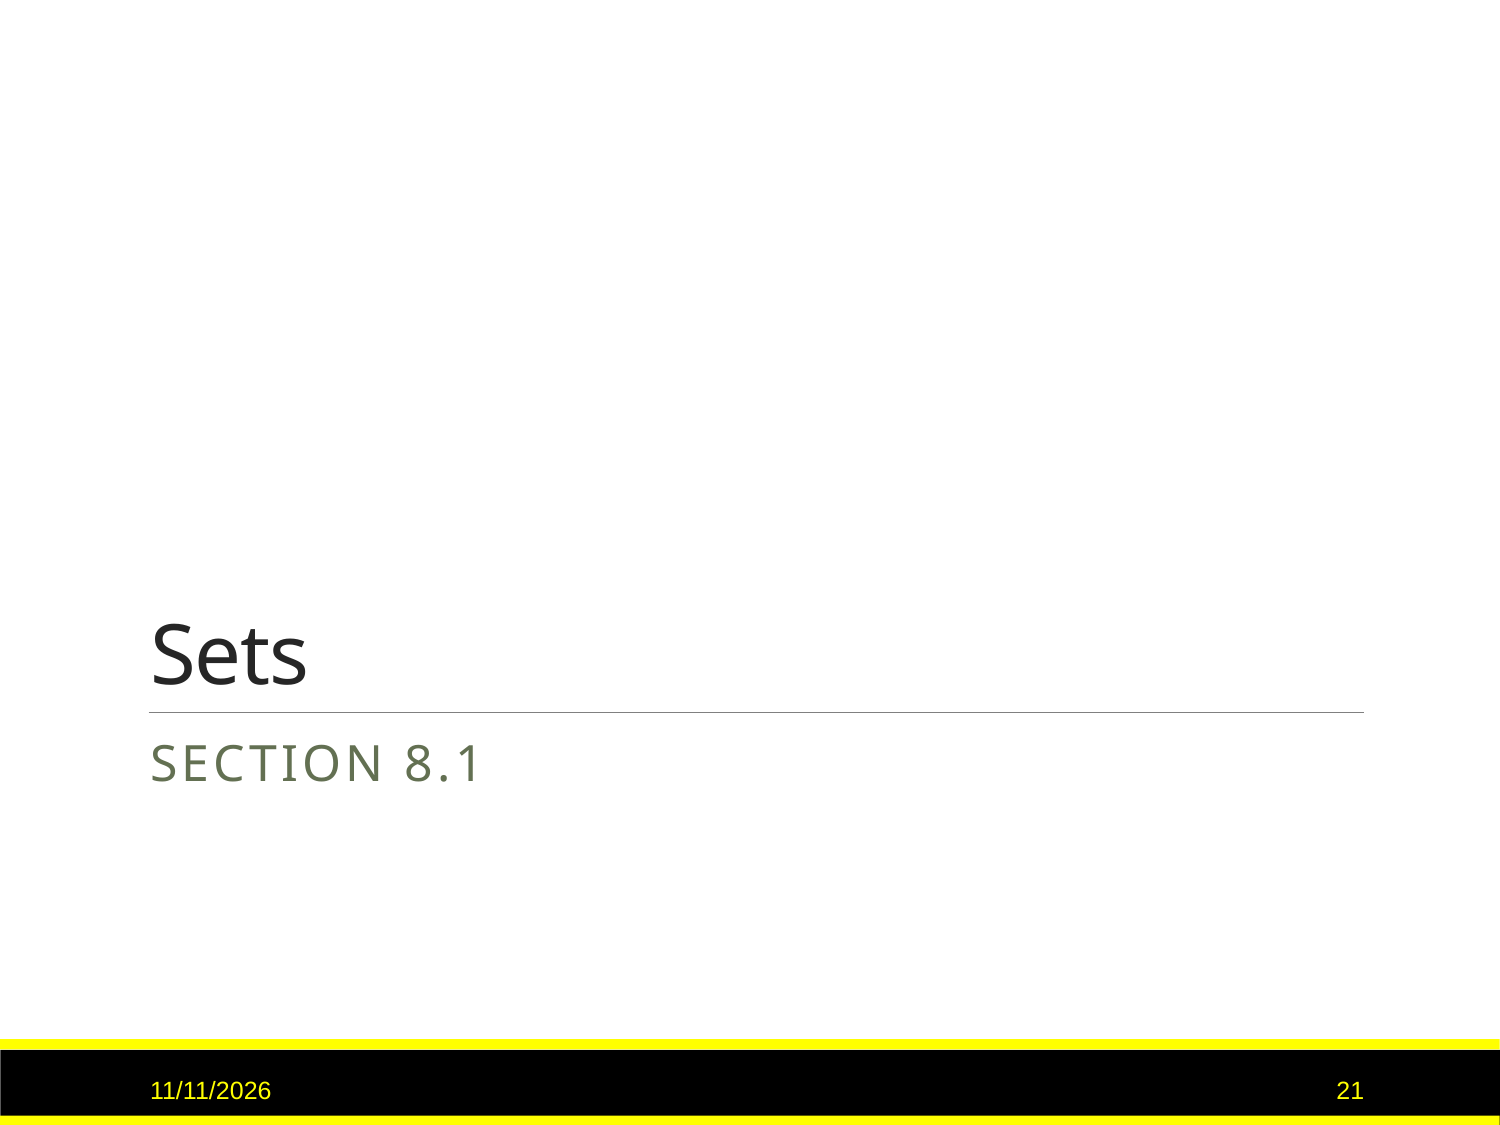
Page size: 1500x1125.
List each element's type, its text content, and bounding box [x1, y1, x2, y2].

title Sets [135, 439, 1373, 710]
list Section 8.1 [135, 730, 1373, 918]
slide_number 21 [1218, 1059, 1380, 1120]
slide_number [135, 1059, 440, 1120]
